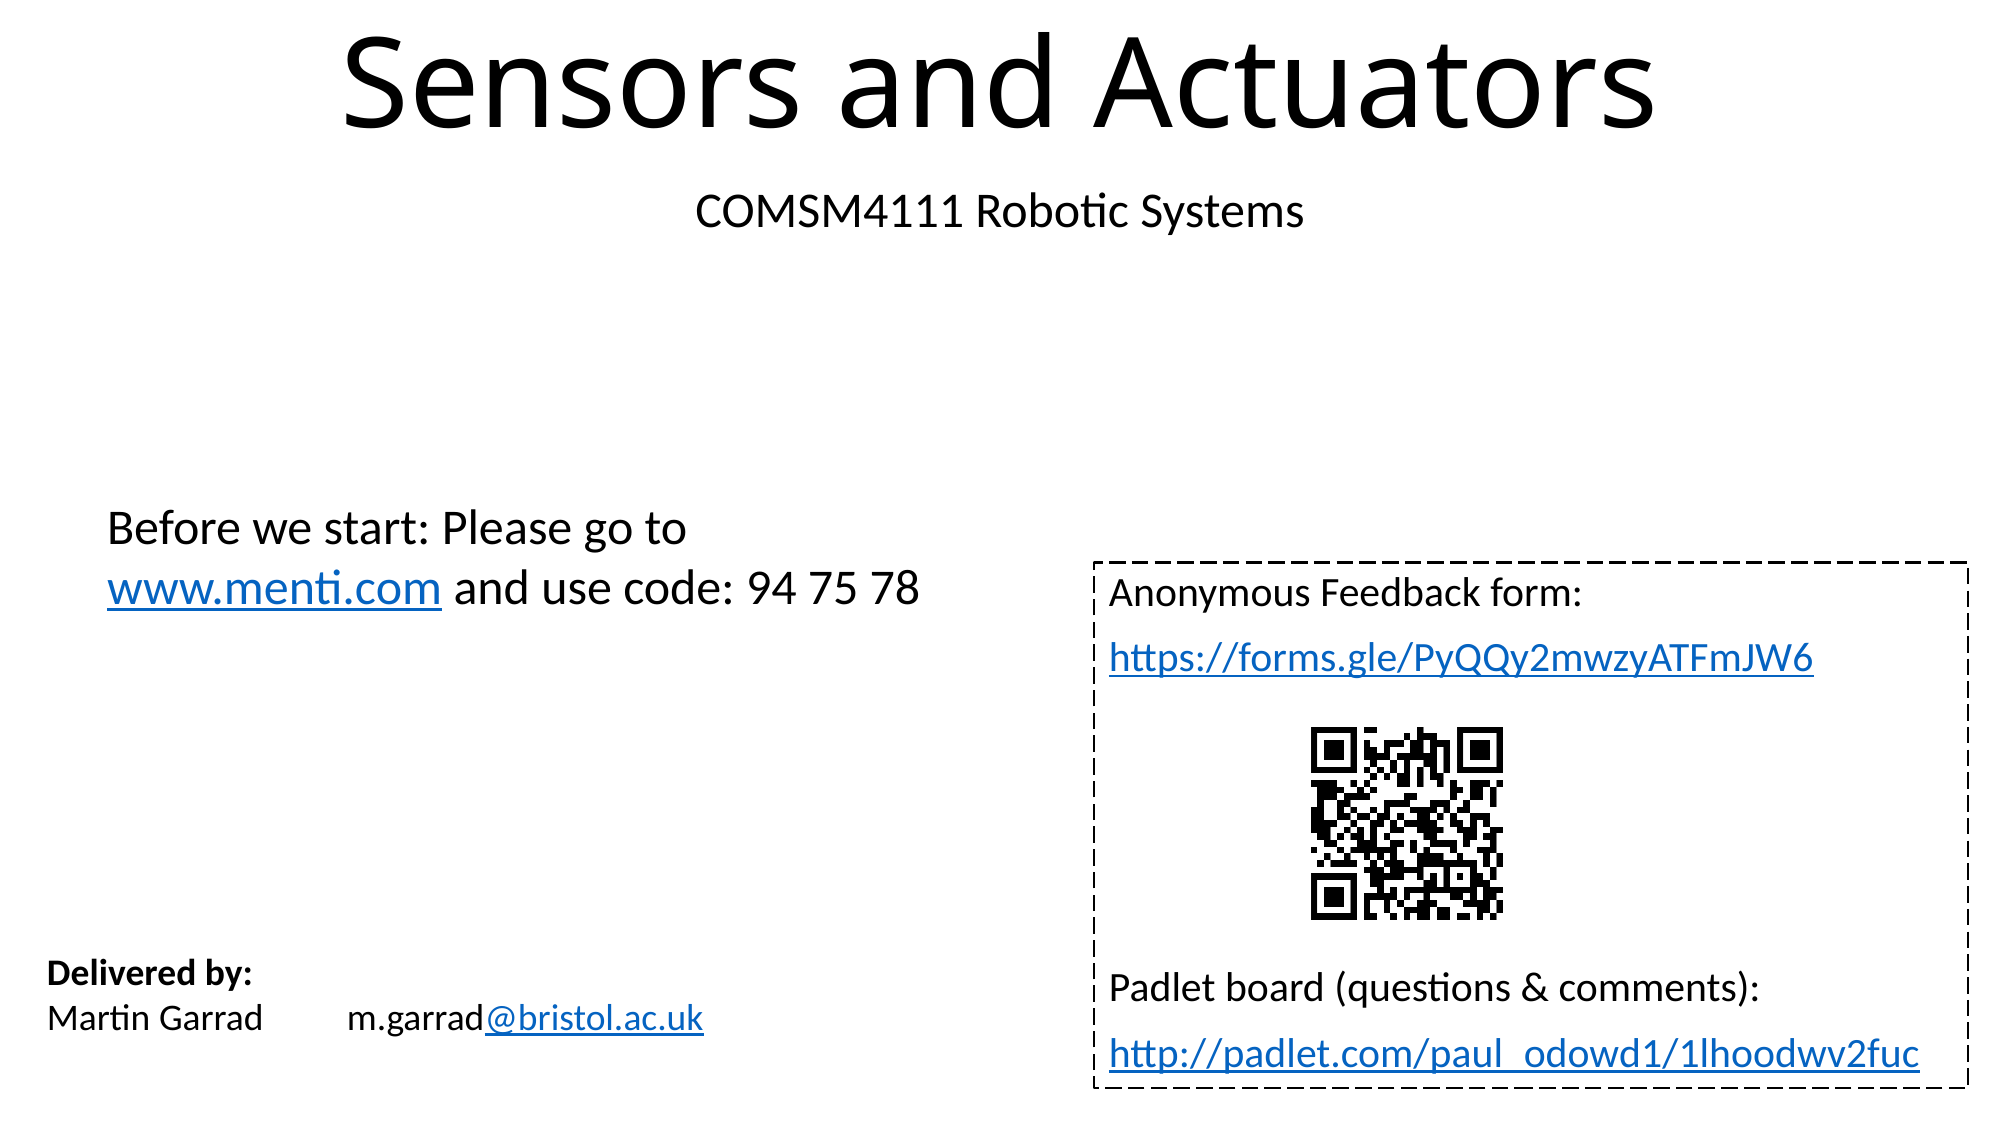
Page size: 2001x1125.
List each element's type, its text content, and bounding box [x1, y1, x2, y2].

title Sensors and Actuators [249, 0, 1750, 163]
text_box Before we start: Please go to www.menti.com and use code: 94 75 78 [92, 486, 967, 622]
text_box Anonymous Feedback form: https://forms.gle/PyQQy2mwzyATFmJW6 Padlet board (questions & comments): http://padlet.com/paul_odowd1/1lhoodwv2fuc [1093, 562, 1968, 1088]
picture [1282, 698, 1531, 948]
text_box Delivered by: Martin Garrad m.garrad@bristol.ac.uk [32, 940, 792, 1046]
subtitle COMSM4111 Robotic Systems [249, 177, 1750, 449]
